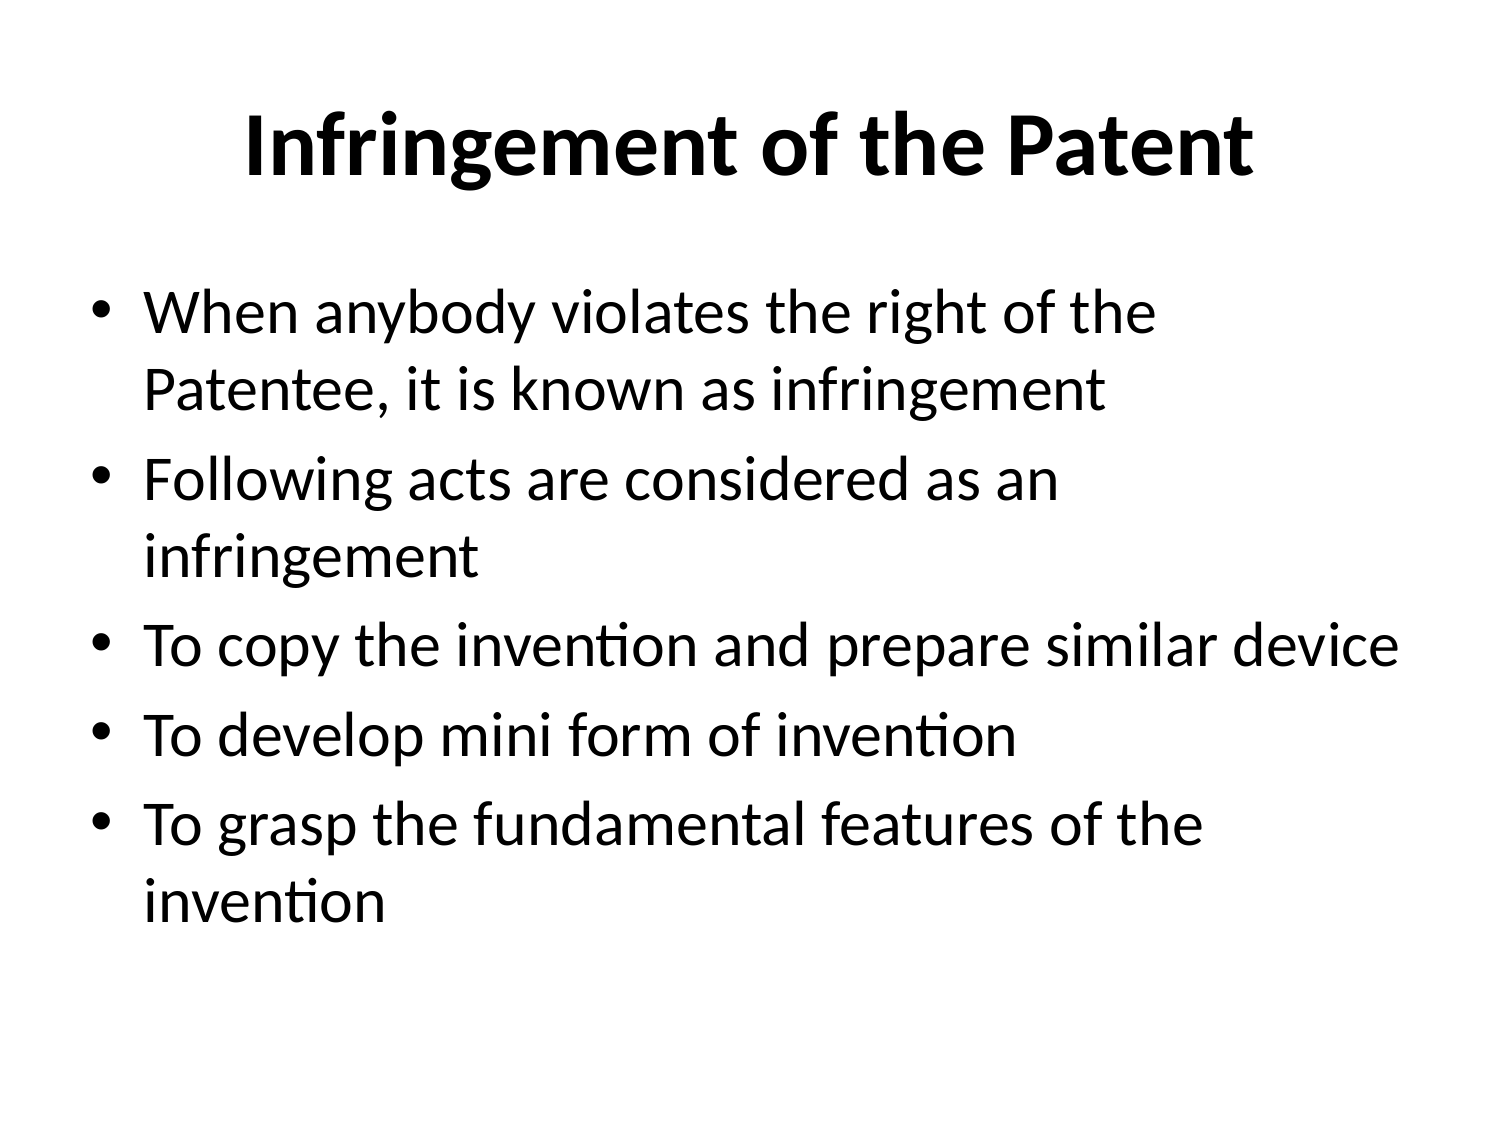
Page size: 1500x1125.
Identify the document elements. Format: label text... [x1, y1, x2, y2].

title Infringement of the Patent [75, 45, 1425, 233]
list When anybody violates the right of the Patentee, it is known as infringement Following acts are considered as an infringement To copy the invention and prepare similar device To develop mini form of invention To grasp the fundamental features of the invention [75, 262, 1425, 1005]
